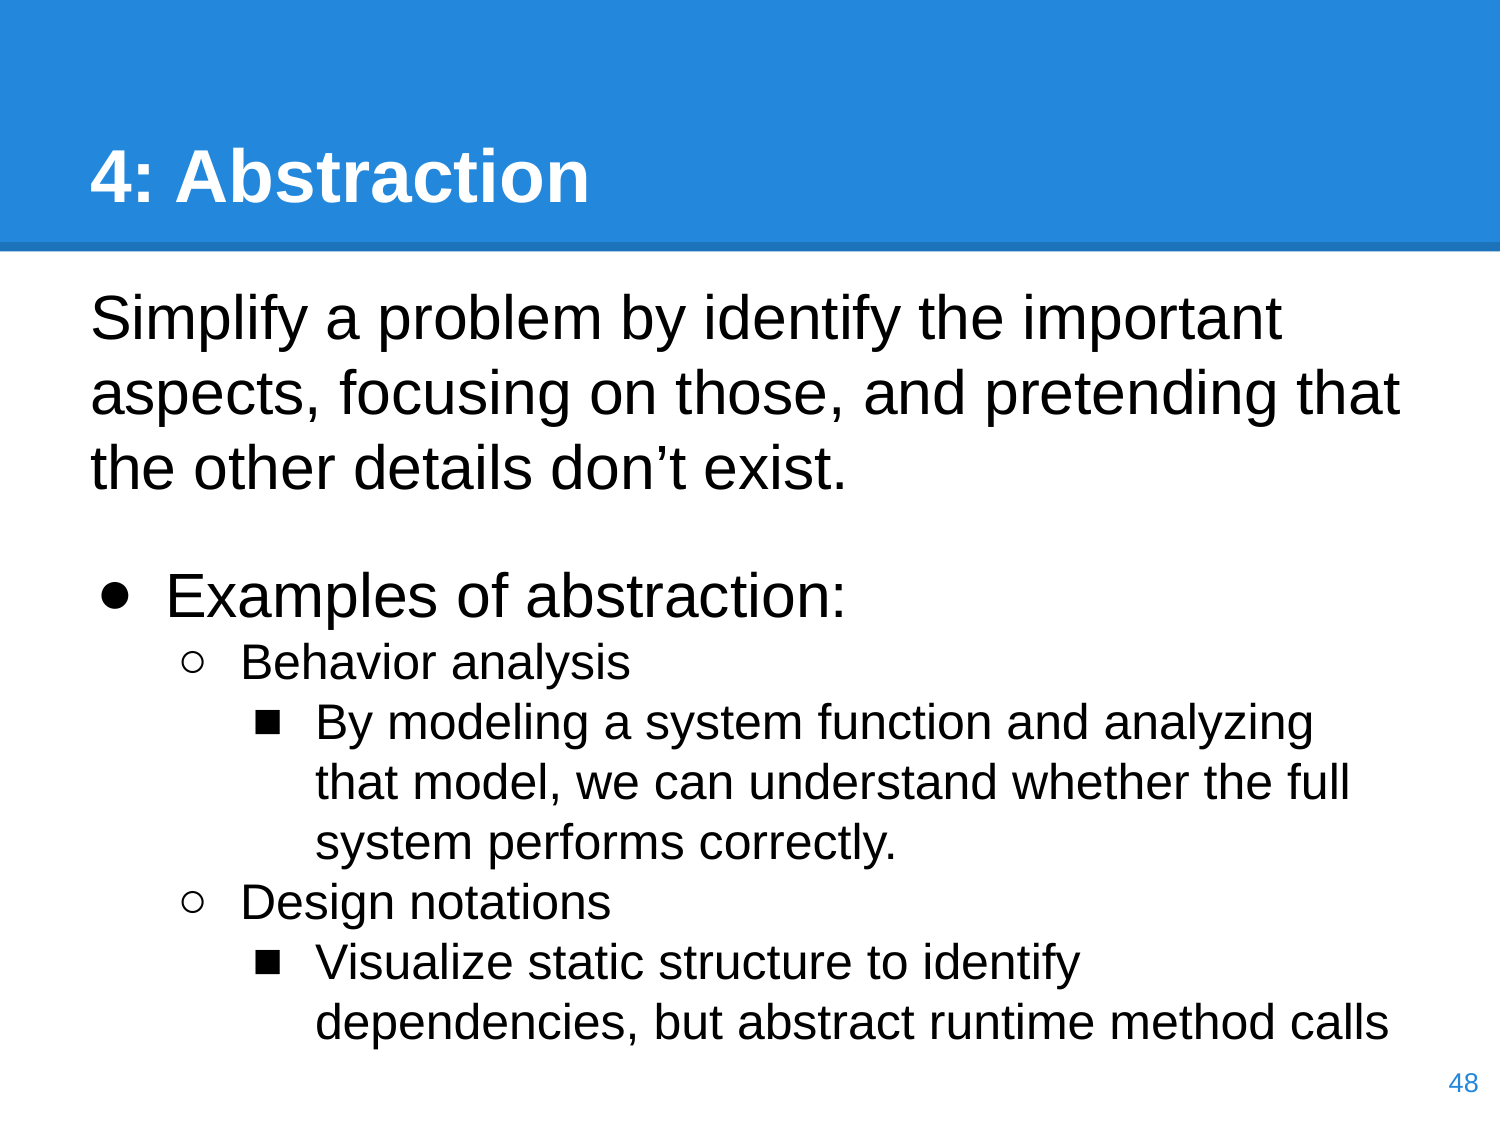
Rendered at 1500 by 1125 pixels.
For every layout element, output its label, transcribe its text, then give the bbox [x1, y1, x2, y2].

list Simplify a problem by identify the important aspects, focusing on those, and pretending that the other details don’t exist. Examples of abstraction: Behavior analysis By modeling a system function and analyzing that model, we can understand whether the full system performs correctly. Design notations Visualize static structure to identify dependencies, but abstract runtime method calls [75, 262, 1425, 1078]
title 4: Abstraction [75, 45, 1425, 233]
slide_number ‹#› [1403, 1038, 1494, 1125]
